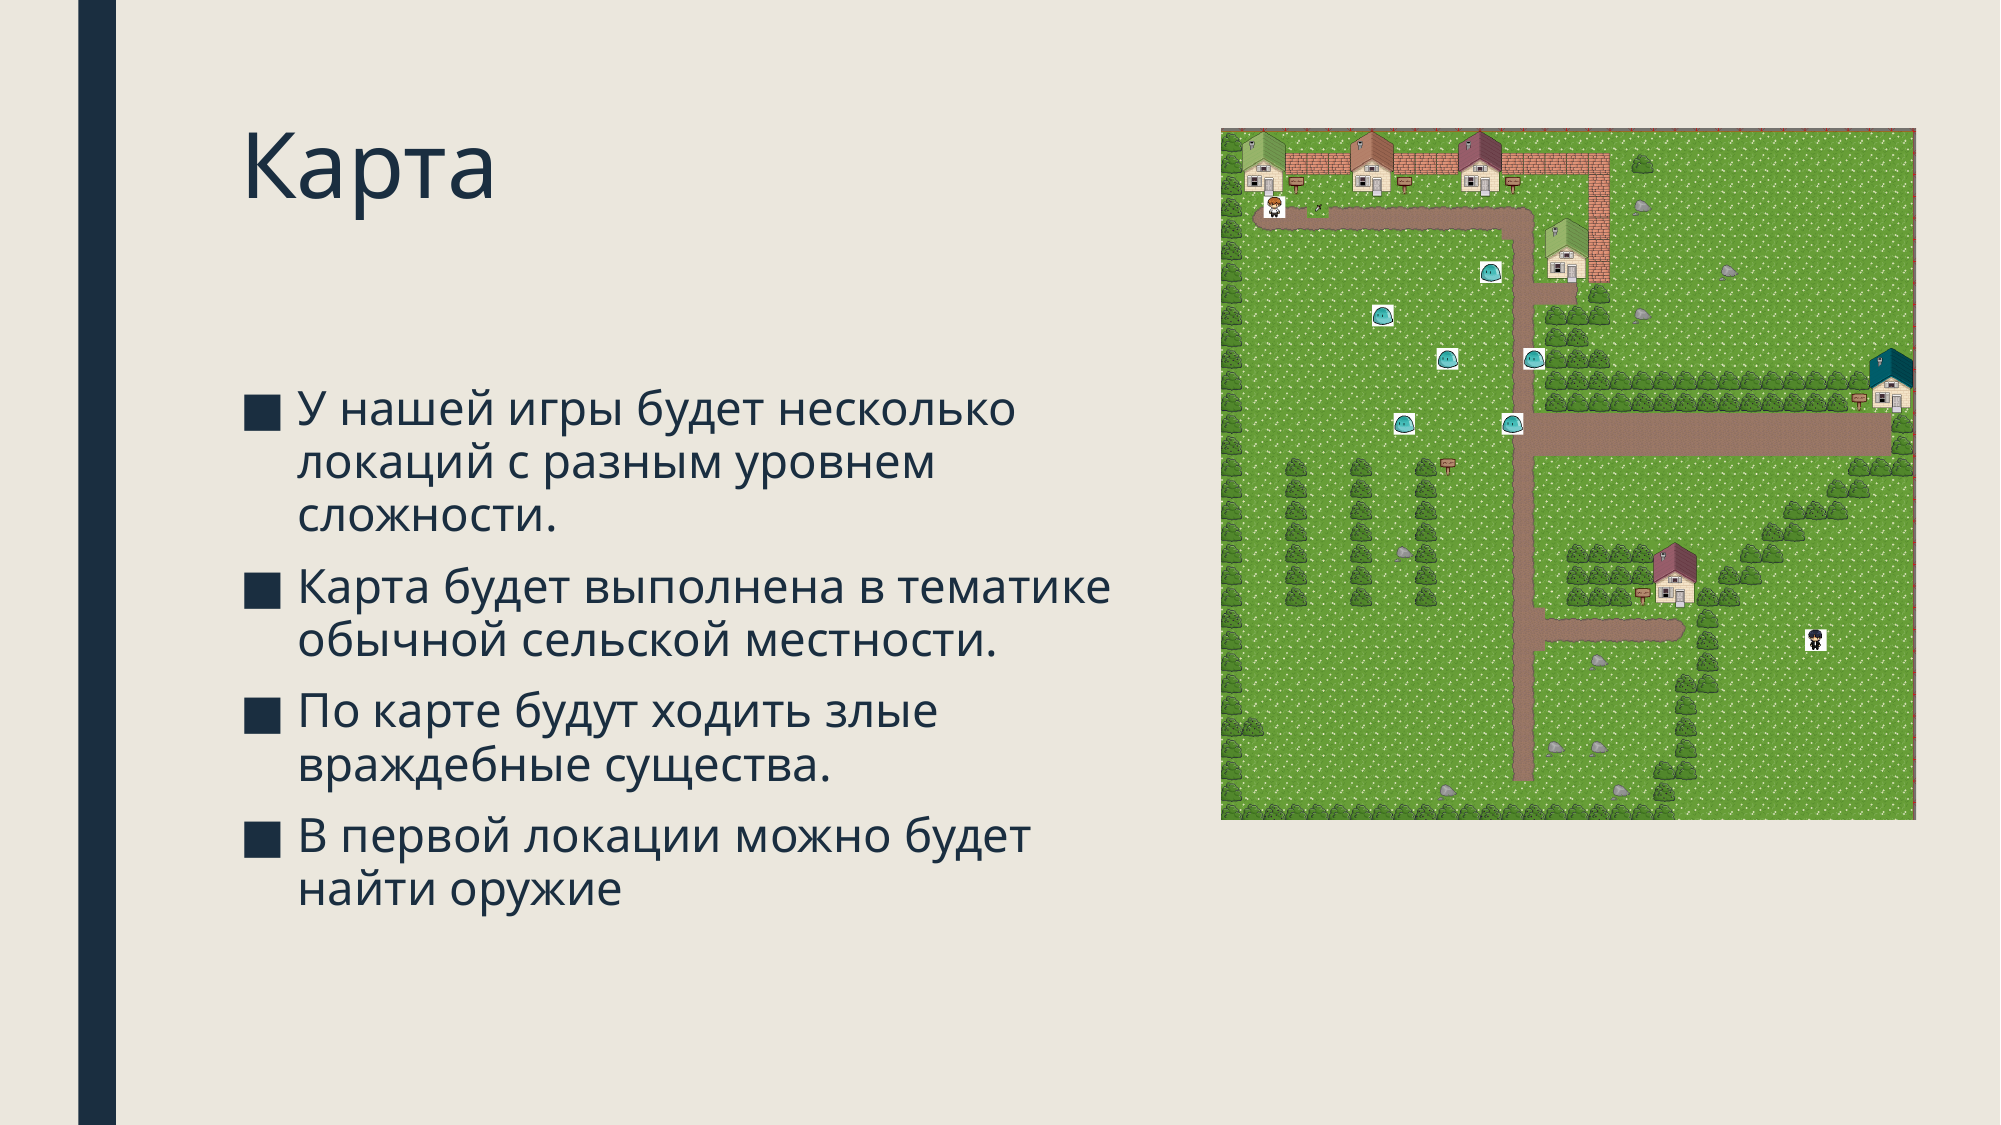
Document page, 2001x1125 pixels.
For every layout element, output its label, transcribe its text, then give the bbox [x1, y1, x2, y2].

picture [1221, 128, 1917, 820]
list У нашей игры будет несколько локаций с разным уровнем сложности. Карта будет выполнена в тематике обычной сельской местности. По карте будут ходить злые враждебные существа. В первой локации можно будет найти оружие [225, 375, 1131, 963]
title Карта [225, 112, 1800, 357]
